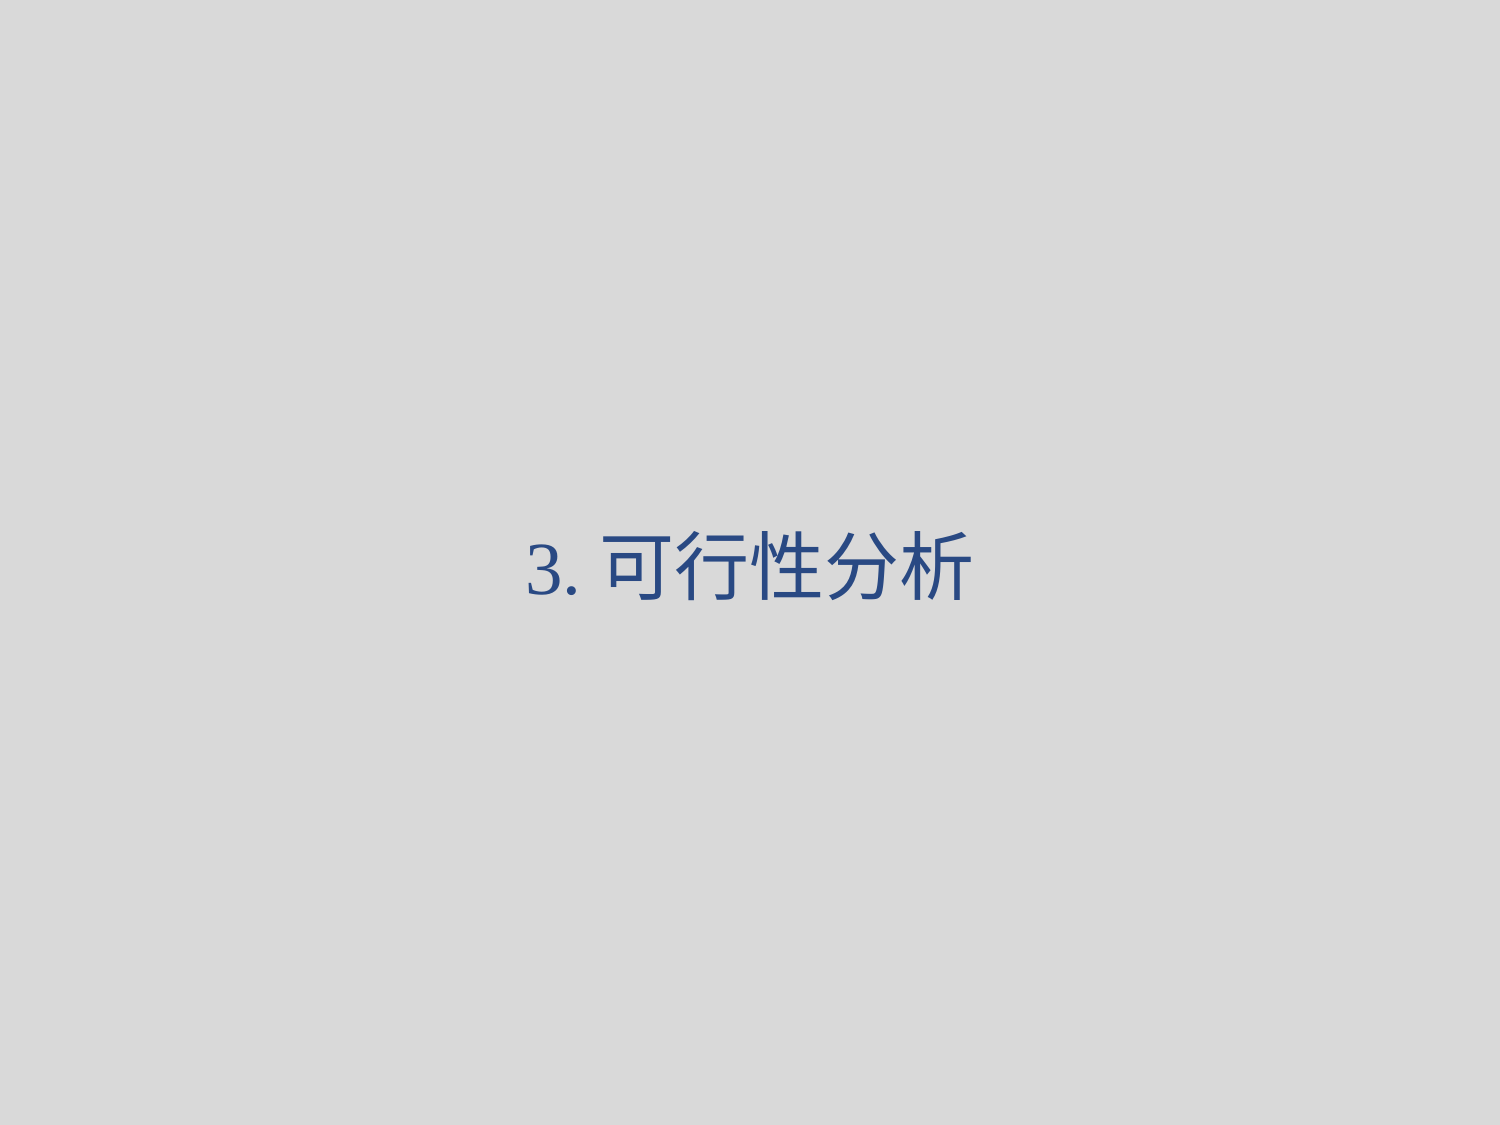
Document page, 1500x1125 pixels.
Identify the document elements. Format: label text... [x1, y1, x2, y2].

subtitle 3.可行性分析 [275, 512, 1225, 613]
